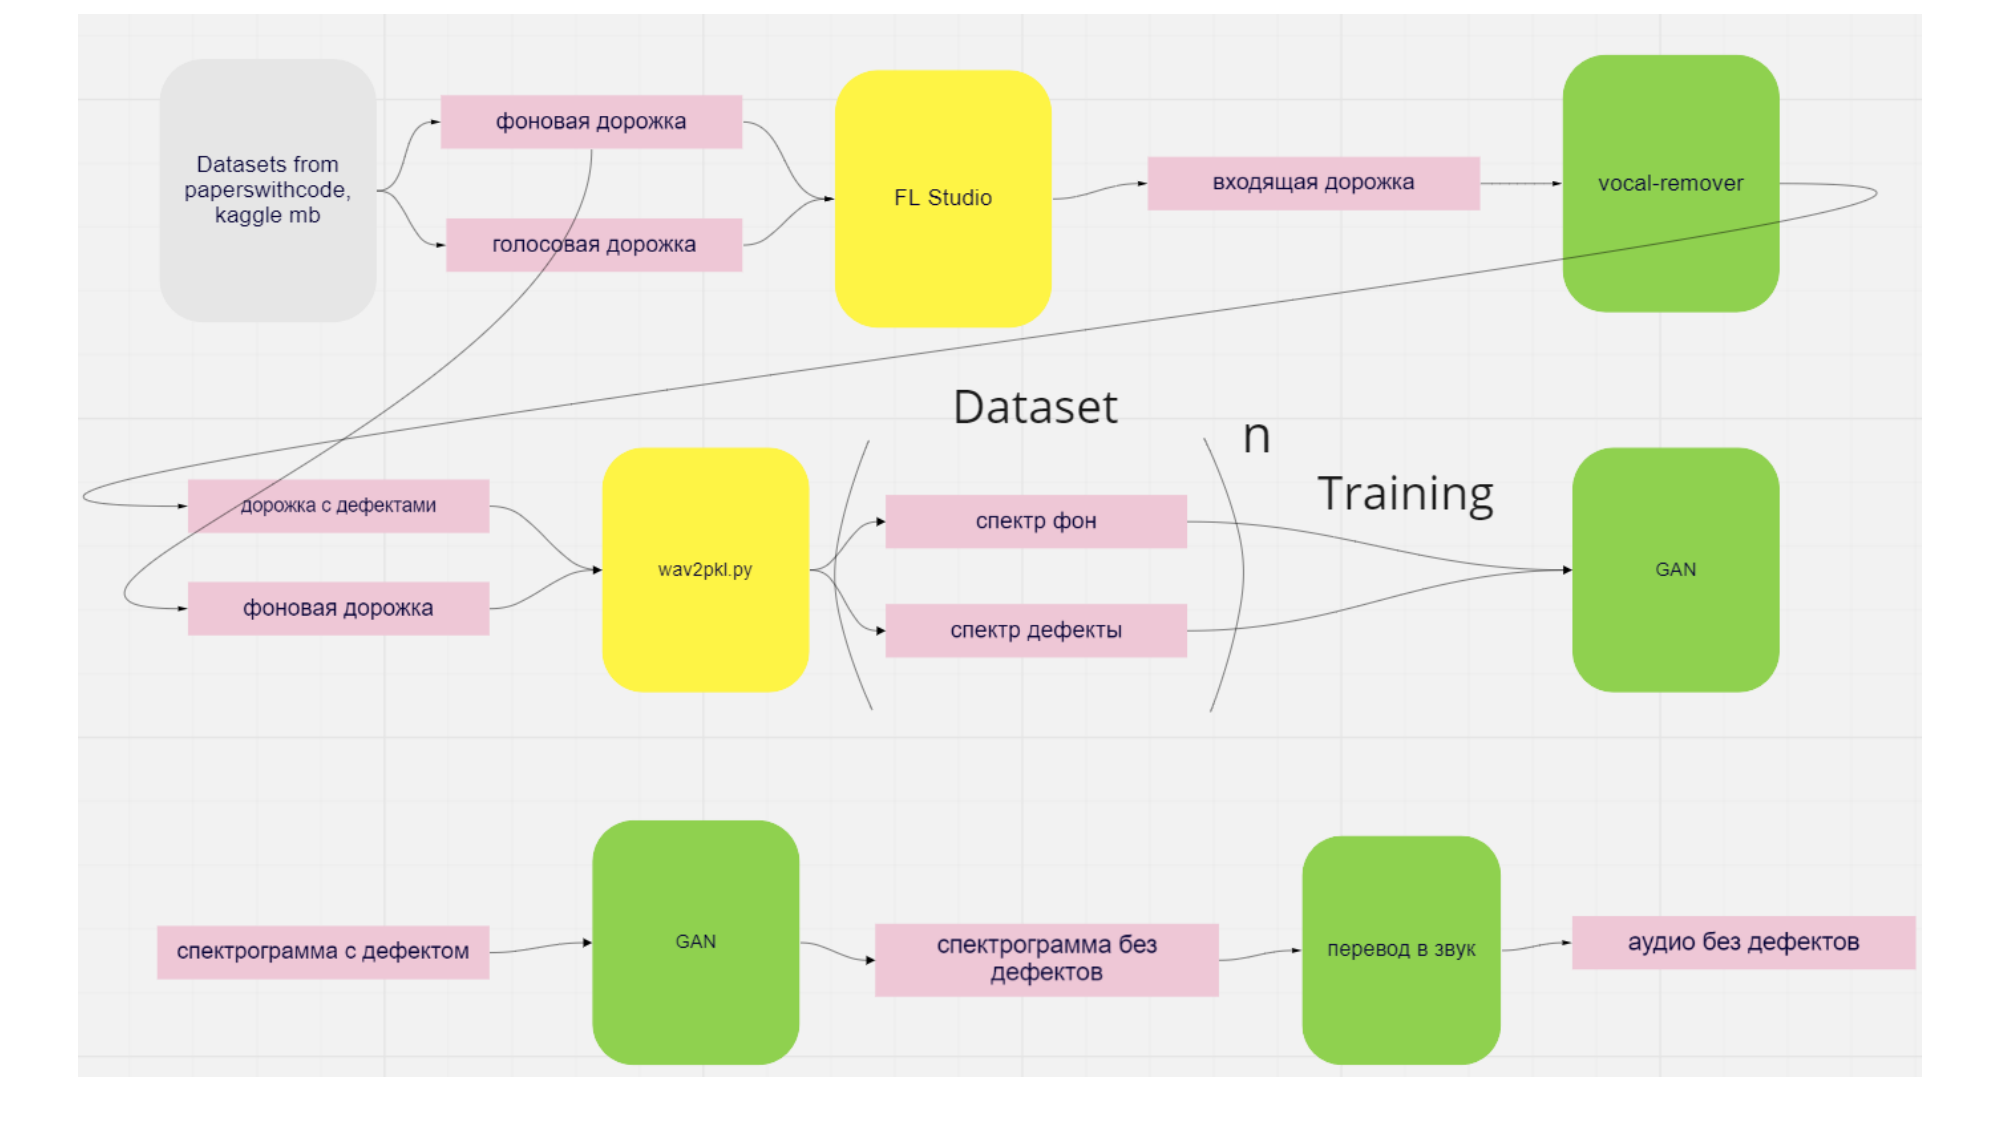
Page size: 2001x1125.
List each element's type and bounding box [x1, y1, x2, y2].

picture [78, 14, 1922, 1077]
